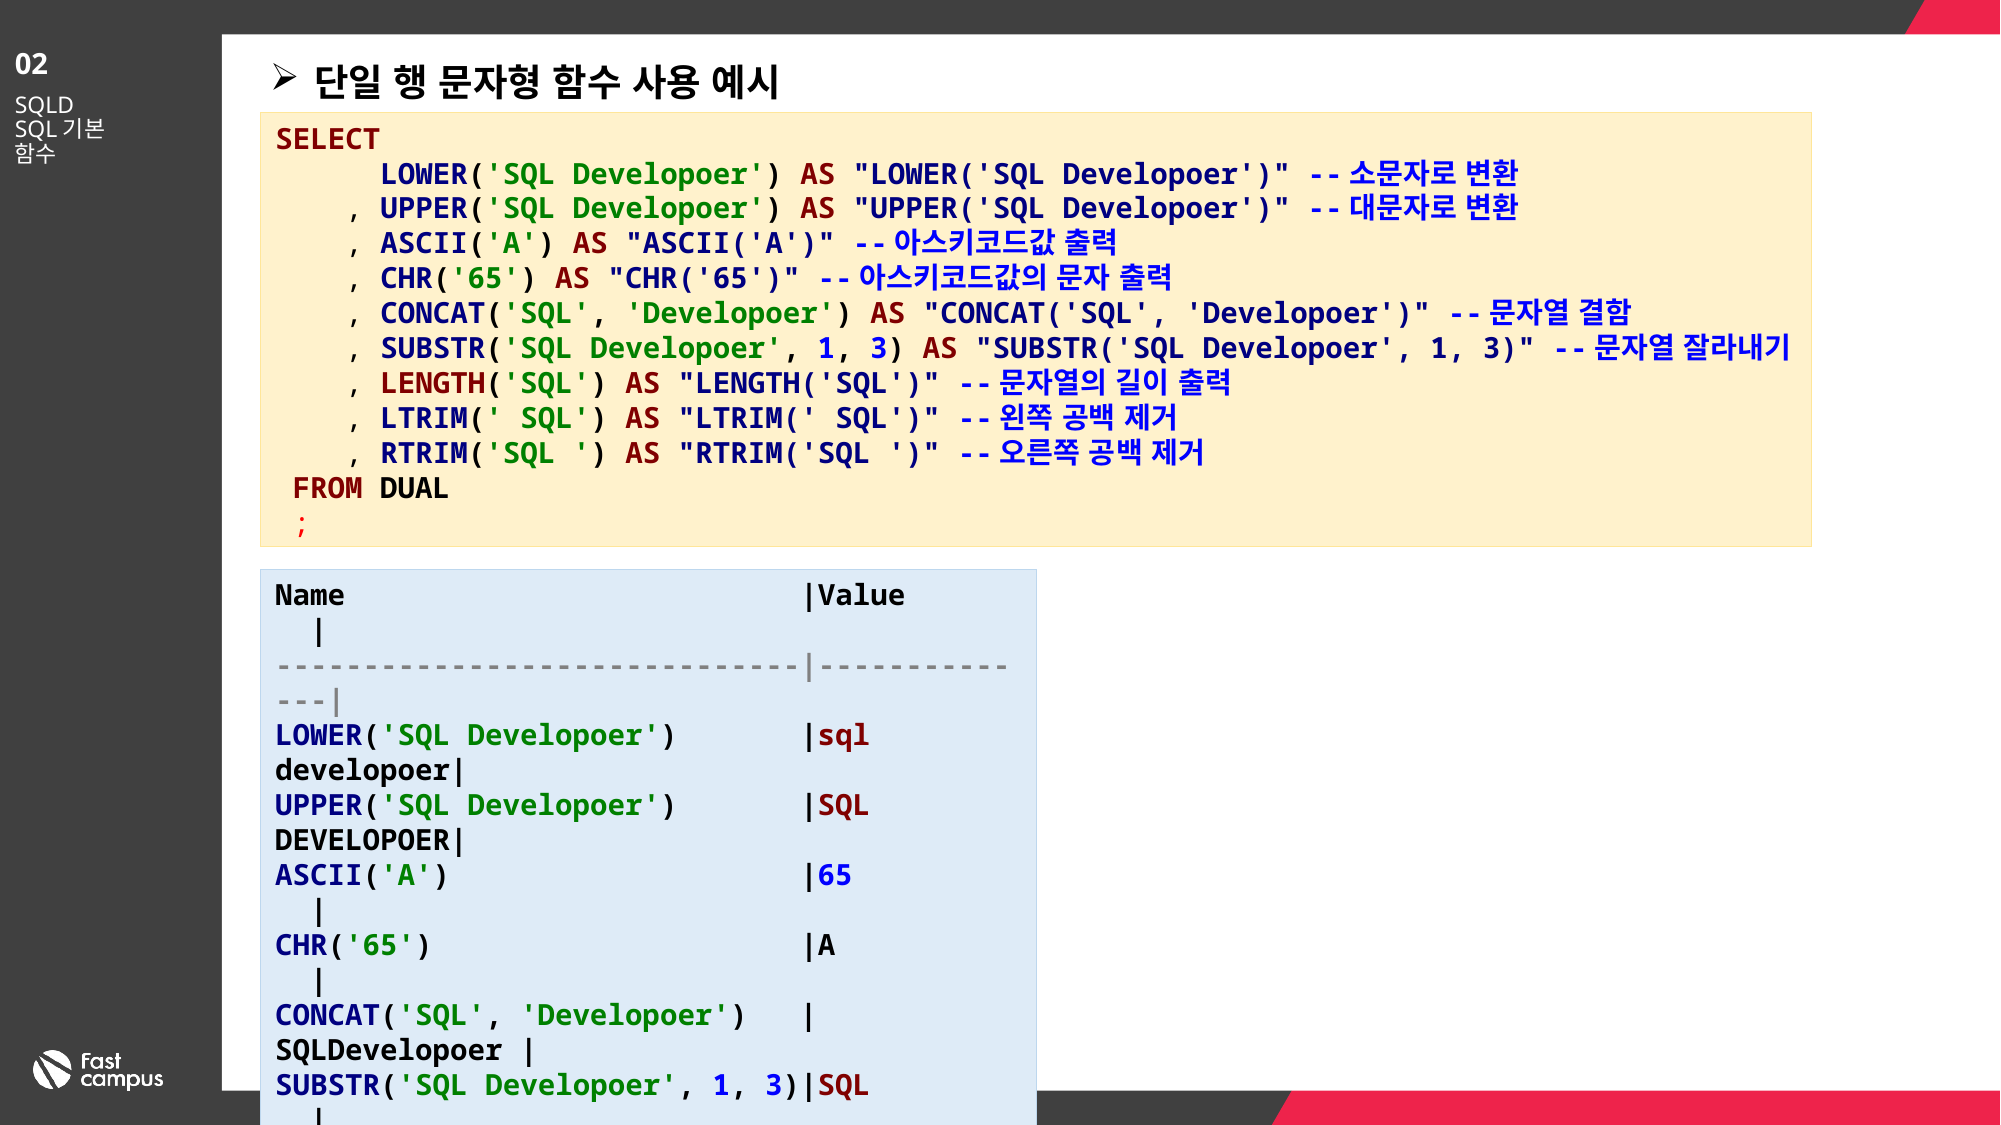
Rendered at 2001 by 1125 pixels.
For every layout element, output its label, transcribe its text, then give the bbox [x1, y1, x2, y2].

text_box SELECT LOWER('SQL Developoer') AS "LOWER('SQL Developoer')" --소문자로 변환 , UPPER('SQL Developoer') AS "UPPER('SQL Developoer')" --대문자로 변환 , ASCII('A') AS "ASCII('A')" --아스키코드값 출력 , CHR('65') AS "CHR('65')" --아스키코드값의 문자 출력 , CONCAT('SQL', 'Developoer') AS "CONCAT('SQL', 'Developoer')" --문자열 결함 , SUBSTR('SQL Developoer', 1, 3) AS "SUBSTR('SQL Developoer', 1, 3)" --문자열 잘라내기 , LENGTH('SQL') AS "LENGTH('SQL')" --문자열의 길이 출력 , LTRIM(' SQL') AS "LTRIM(' SQL')" --왼쪽 공백 제거 , RTRIM('SQL ') AS "RTRIM('SQL ')" --오른쪽 공백 제거 FROM DUAL ; [260, 112, 1812, 547]
list SQLD SQL기본 함수 [0, 86, 223, 291]
list 02 [0, 41, 223, 86]
text_box 단일 행 문자형 함수 사용 예시 [255, 52, 797, 112]
text_box Name |Value | ------------------------------|--------------| LOWER('SQL Developoer') |sql developoer| UPPER('SQL Developoer') |SQL DEVELOPOER| ASCII('A') |65 | CHR('65') |A | CONCAT('SQL', 'Developoer') |SQLDevelopoer | SUBSTR('SQL Developoer', 1, 3)|SQL | LENGTH('SQL') |3 | LTRIM(' SQL') |SQL | RTRIM('SQL ') |SQL | [260, 569, 1037, 1125]
picture [33, 1050, 163, 1091]
